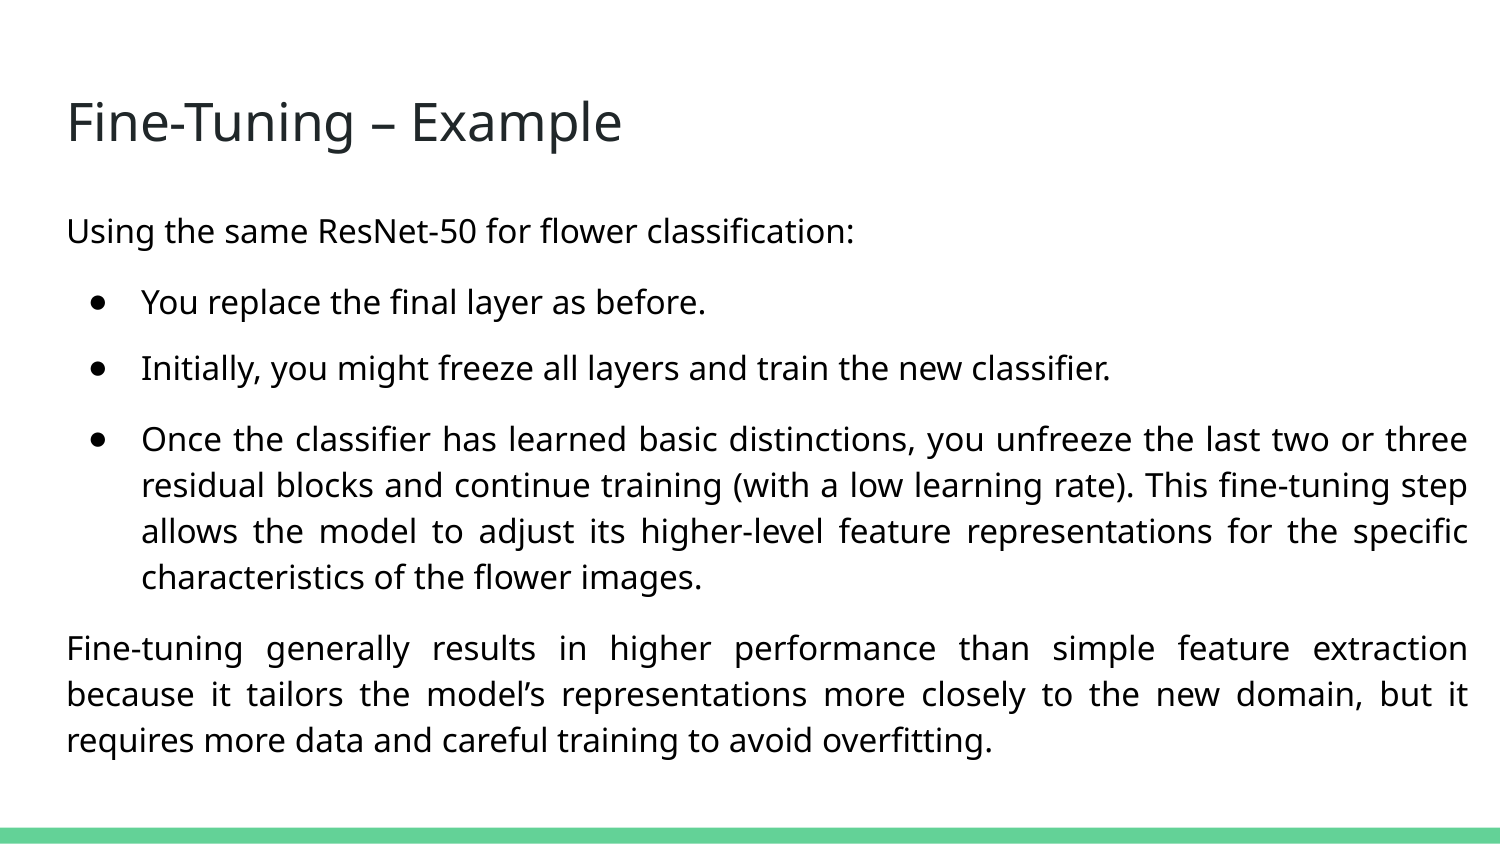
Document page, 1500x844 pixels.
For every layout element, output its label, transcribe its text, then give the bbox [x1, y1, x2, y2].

list Using the same ResNet-50 for flower classification: You replace the final layer as before. Initially, you might freeze all layers and train the new classifier. Once the classifier has learned basic distinctions, you unfreeze the last two or three residual blocks and continue training (with a low learning rate). This fine-tuning step allows the model to adjust its higher-level feature representations for the specific characteristics of the flower images. Fine-tuning generally results in higher performance than simple feature extraction because it tailors the model’s representations more closely to the new domain, but it requires more data and careful training to avoid overfitting. [51, 189, 1486, 816]
title Fine-Tuning – Example [51, 72, 1449, 167]
